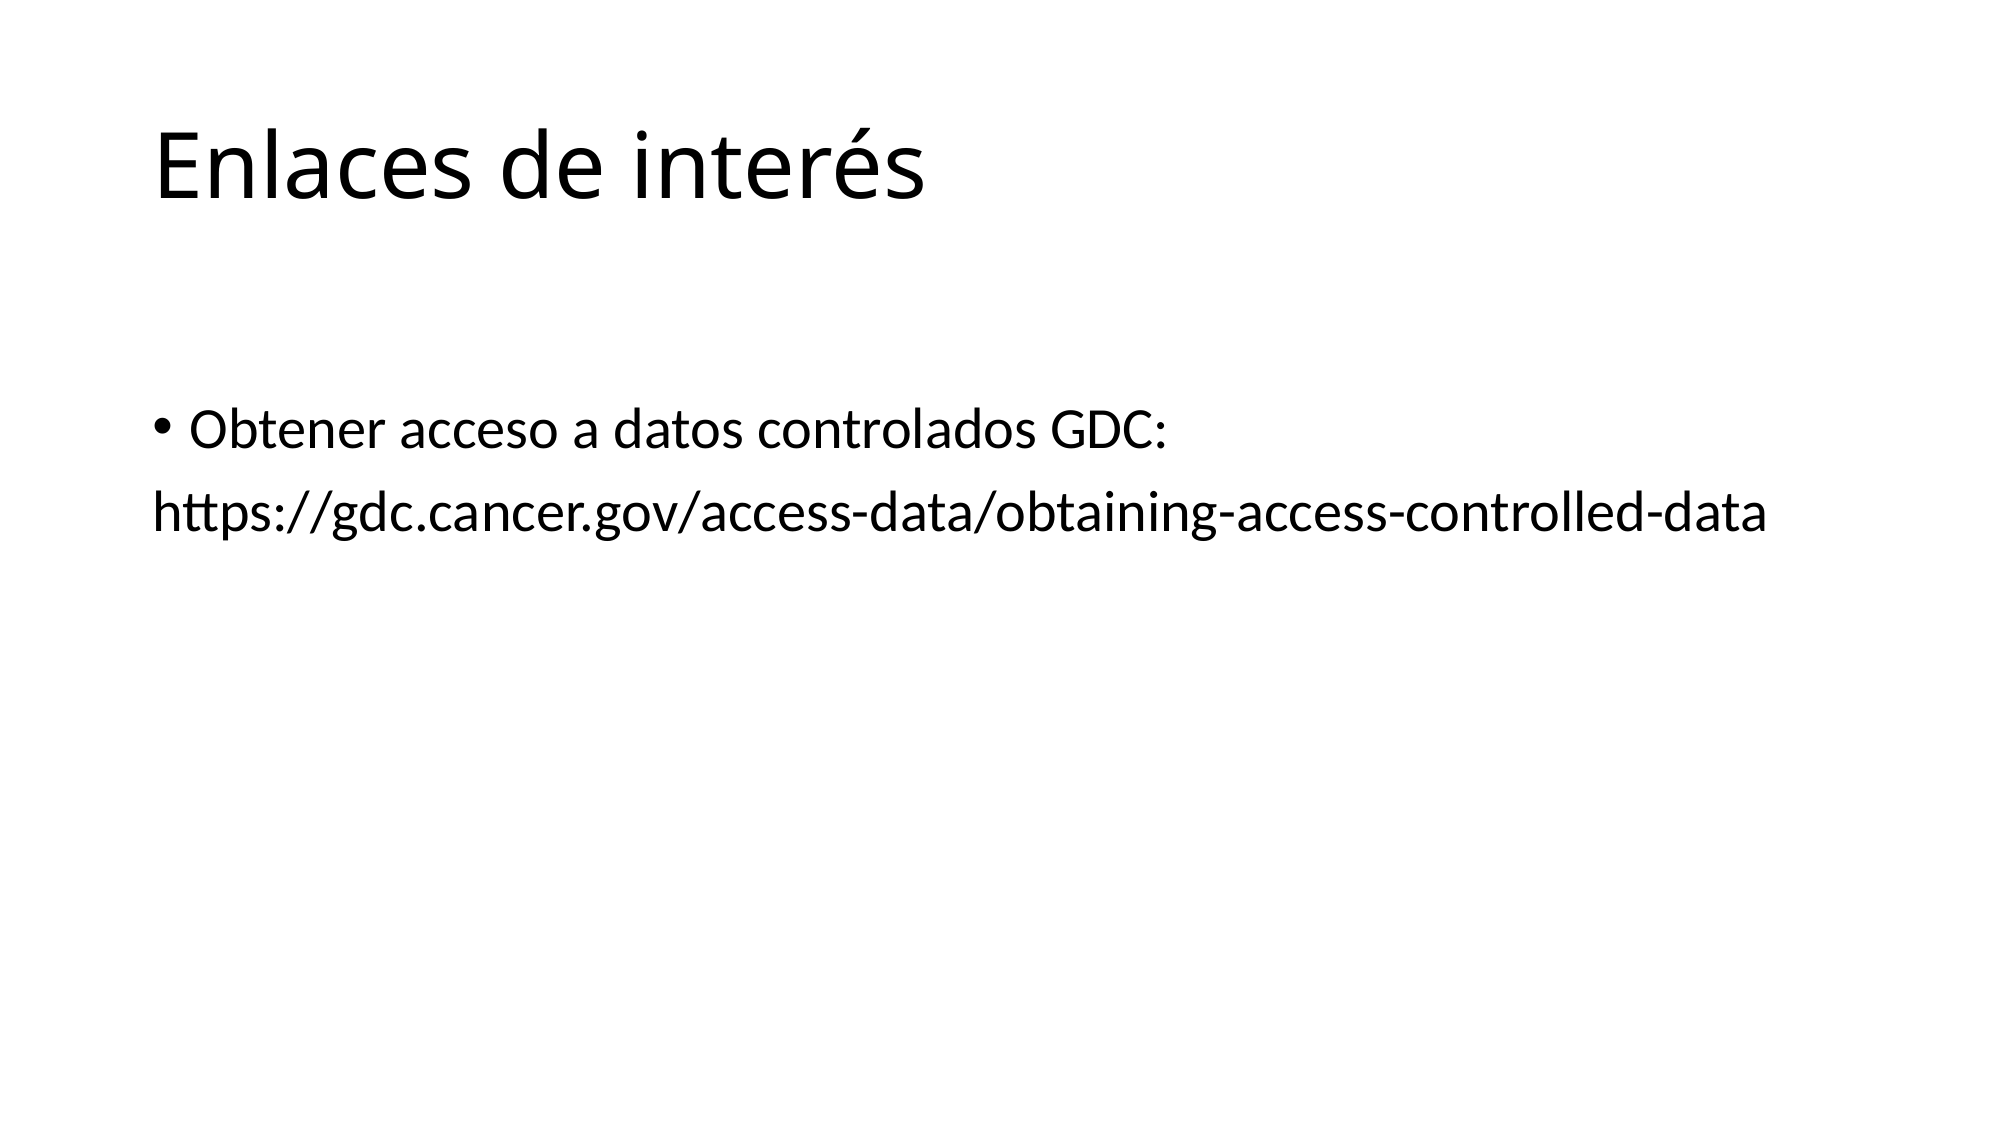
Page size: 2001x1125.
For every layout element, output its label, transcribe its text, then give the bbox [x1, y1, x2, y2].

title Enlaces de interés [137, 59, 1863, 278]
list Obtener acceso a datos controlados GDC: https://gdc.cancer.gov/access-data/obtaining-access-controlled-data [137, 299, 1863, 1014]
